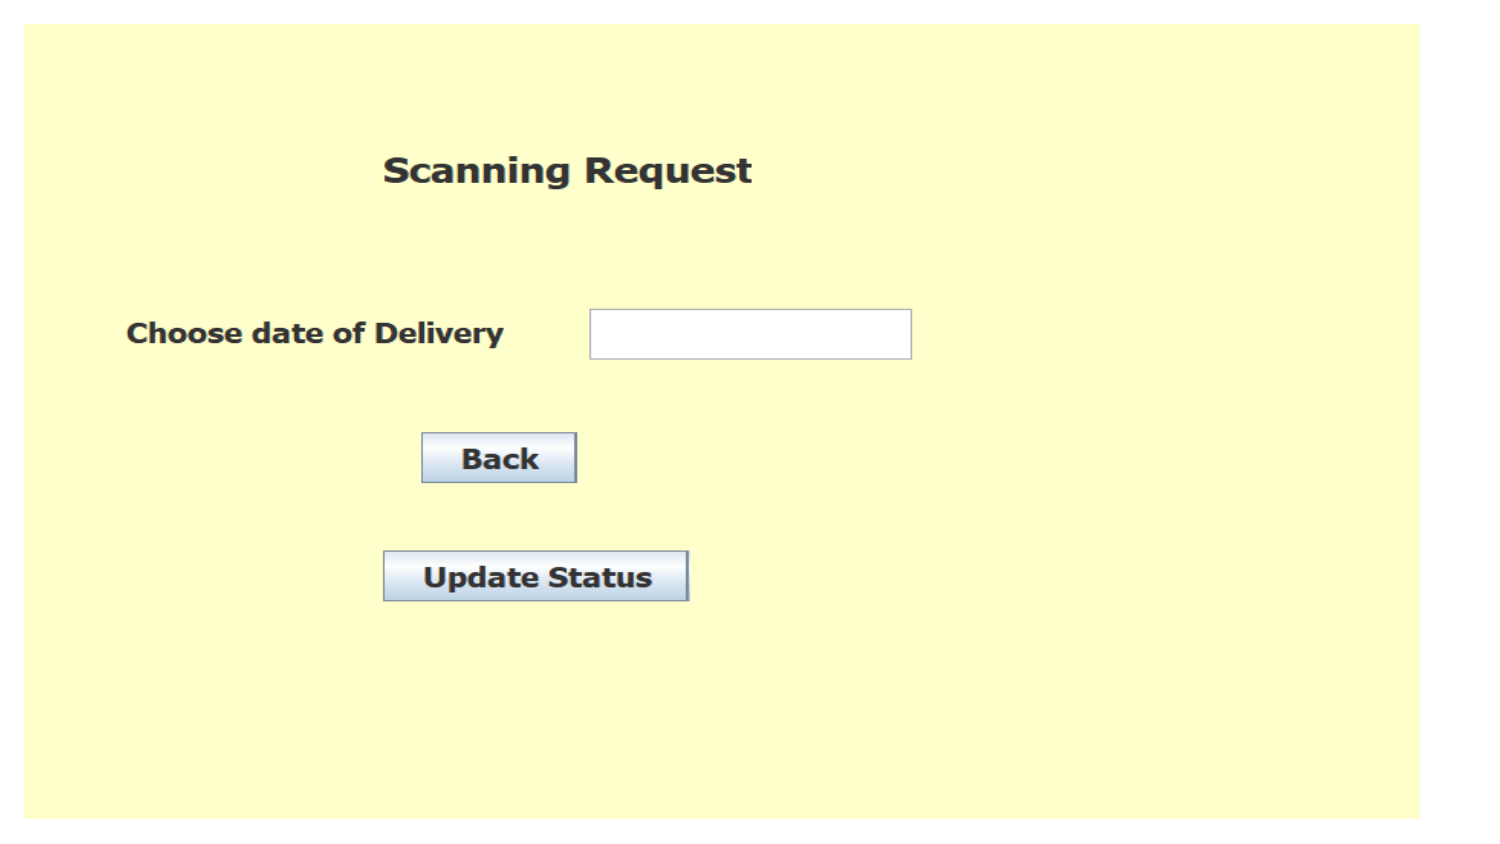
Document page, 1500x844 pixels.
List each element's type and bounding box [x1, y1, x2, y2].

picture [24, 24, 1420, 819]
